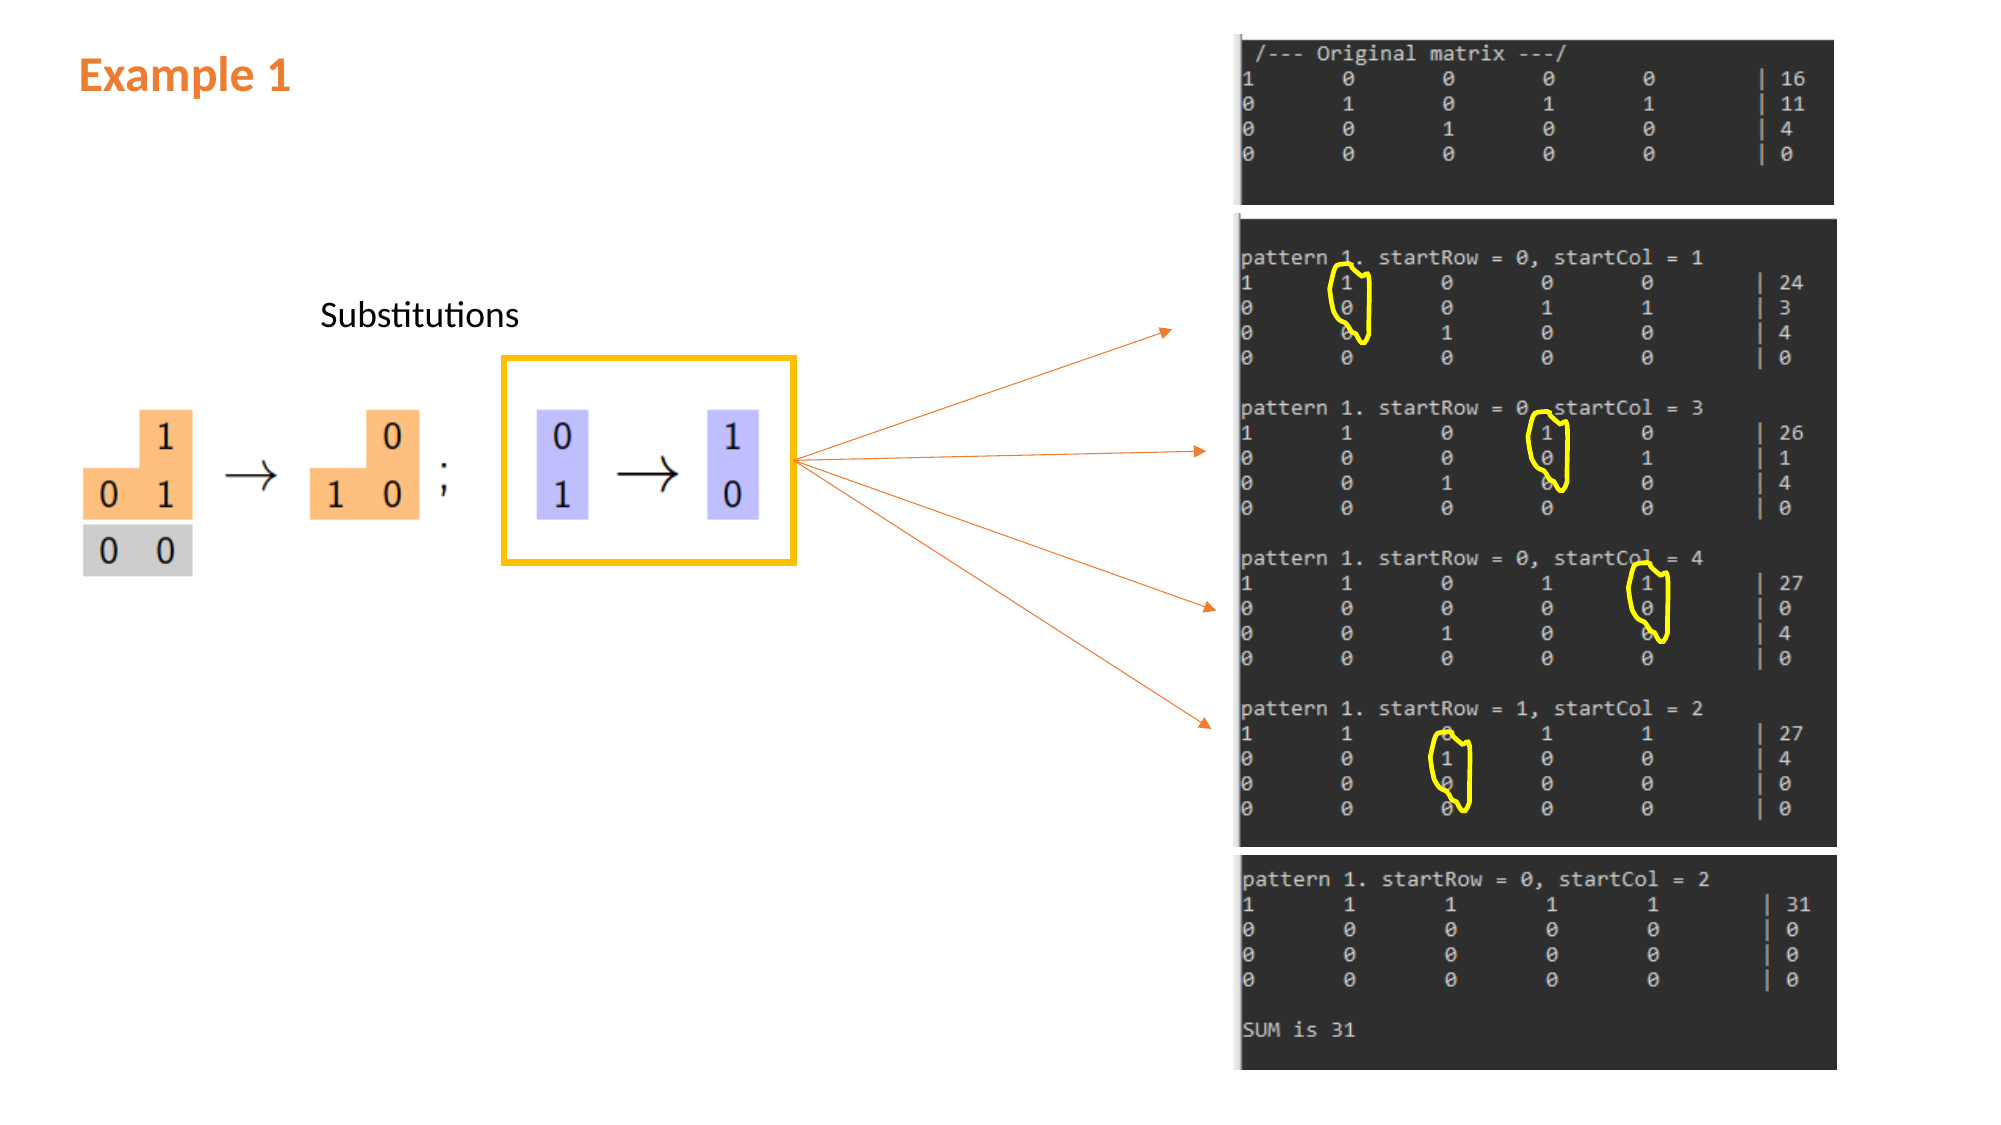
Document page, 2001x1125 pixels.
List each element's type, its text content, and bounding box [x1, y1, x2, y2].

picture [1233, 34, 1834, 205]
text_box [1212, 460, 1217, 611]
text_box Example 1 [63, 34, 325, 110]
text_box Substitutions [305, 282, 535, 343]
picture [74, 396, 767, 586]
picture [1233, 213, 1837, 847]
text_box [793, 329, 1173, 451]
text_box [793, 451, 1207, 460]
text_box [503, 357, 793, 563]
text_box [793, 460, 1212, 729]
picture [1233, 855, 1837, 1070]
